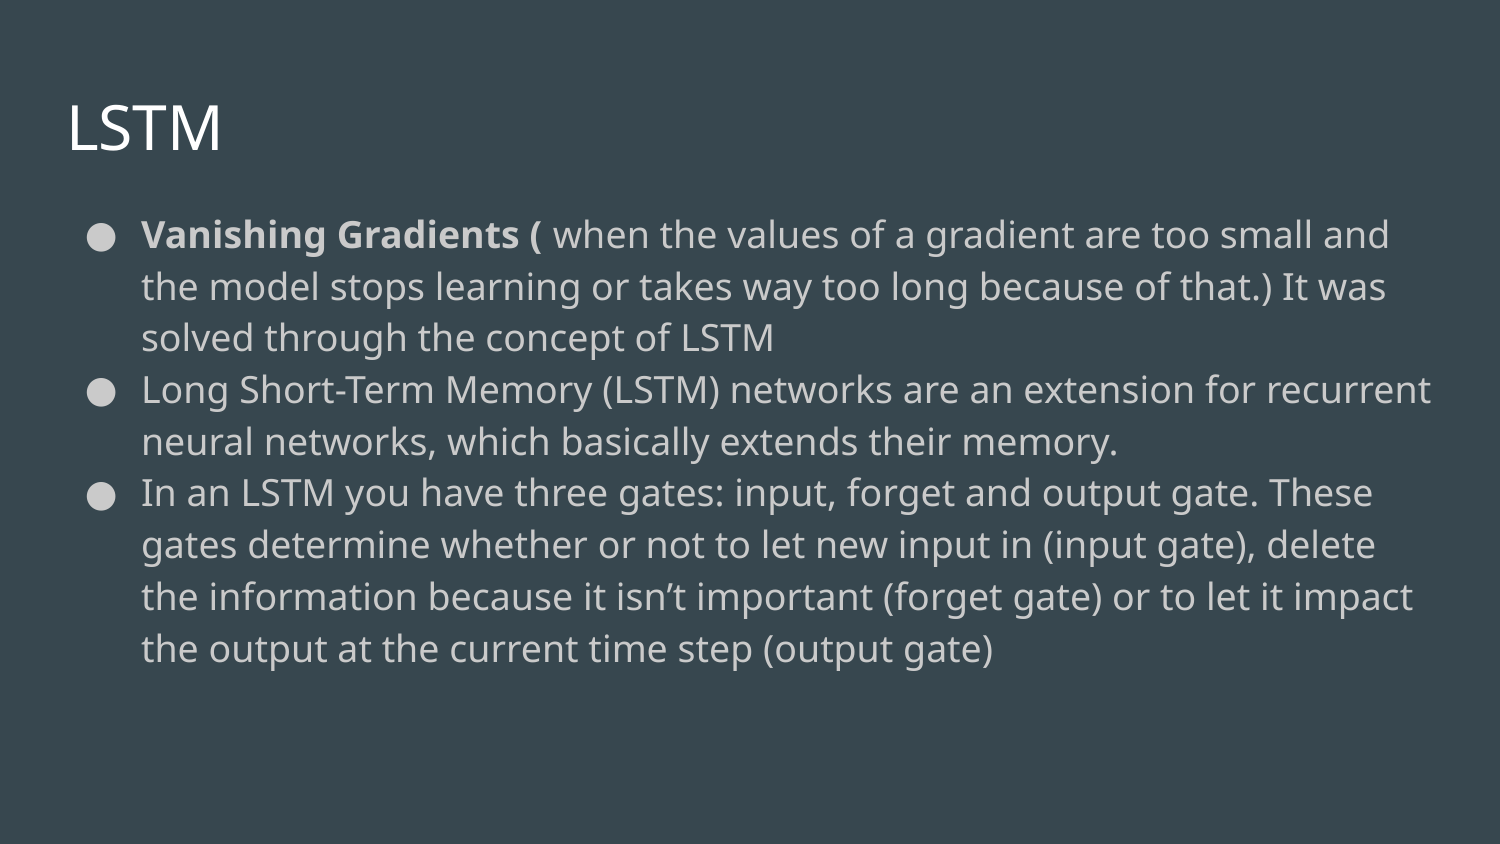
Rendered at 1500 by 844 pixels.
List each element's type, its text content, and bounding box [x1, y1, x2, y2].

list Vanishing Gradients ( when the values of a gradient are too small and the model stops learning or takes way too long because of that.) It was solved through the concept of LSTM Long Short-Term Memory (LSTM) networks are an extension for recurrent neural networks, which basically extends their memory. In an LSTM you have three gates: input, forget and output gate. These gates determine whether or not to let new input in (input gate), delete the information because it isn’t important (forget gate) or to let it impact the output at the current time step (output gate) [51, 189, 1449, 750]
title LSTM [51, 72, 1449, 167]
